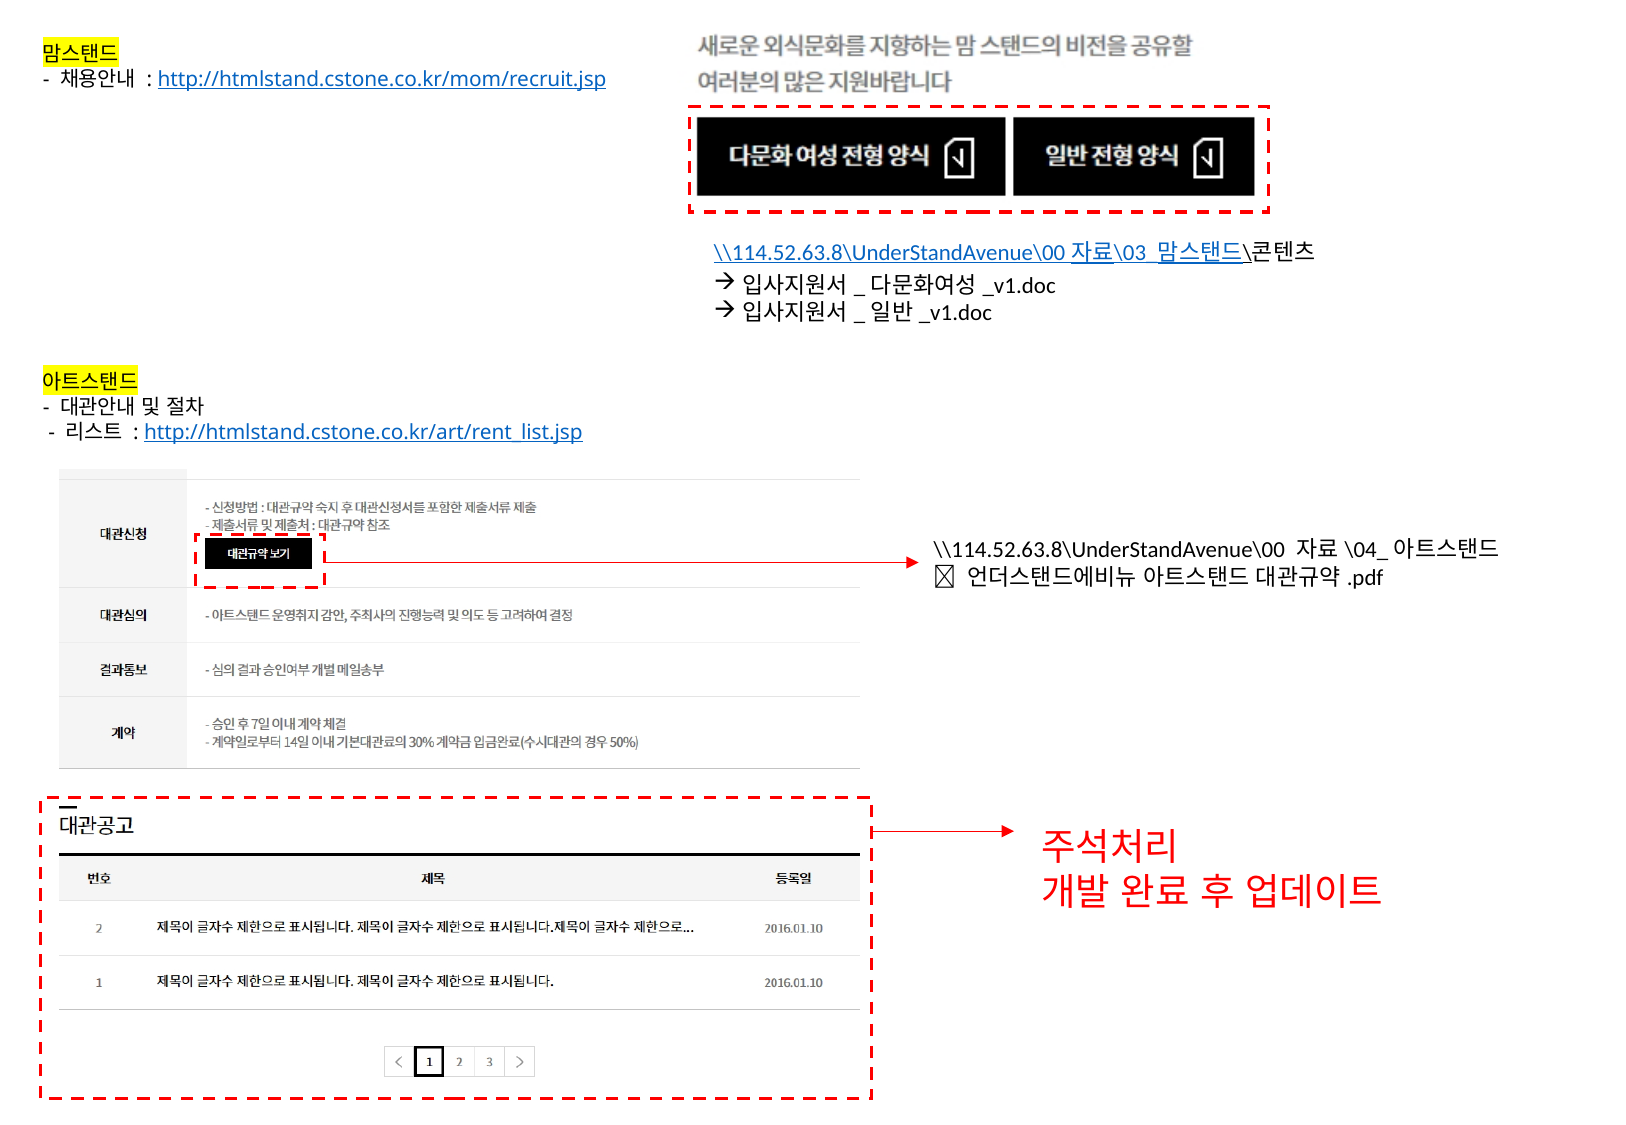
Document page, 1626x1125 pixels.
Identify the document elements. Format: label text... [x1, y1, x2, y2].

text_box 주석처리 개발 완료 후 업데이트 [1026, 815, 1399, 921]
text_box 맘스탠드 - 채용안내 : http://htmlstand.cstone.co.kr/mom/recruit.jsp 아트스탠드 - 대관안내 및 절차 - 리스트 : http://htmlstand.cstone.co.kr/art/rent_list.jsp [28, 32, 841, 454]
text_box [40, 1082, 873, 1100]
text_box \\114.52.63.8\UnderStandAvenue\00 자료\03_맘스탠드\콘텐츠 입사지원서_다문화여성_v1.doc 입사지원서_일반_v1.doc [699, 229, 1331, 333]
picture [677, 6, 1286, 240]
text_box \\114.52.63.8\UnderStandAvenue\00 자료\04_아트스탠드  언더스탠드에비뉴 아트스탠드 대관규약.pdf [918, 527, 1527, 598]
picture [28, 469, 872, 1082]
